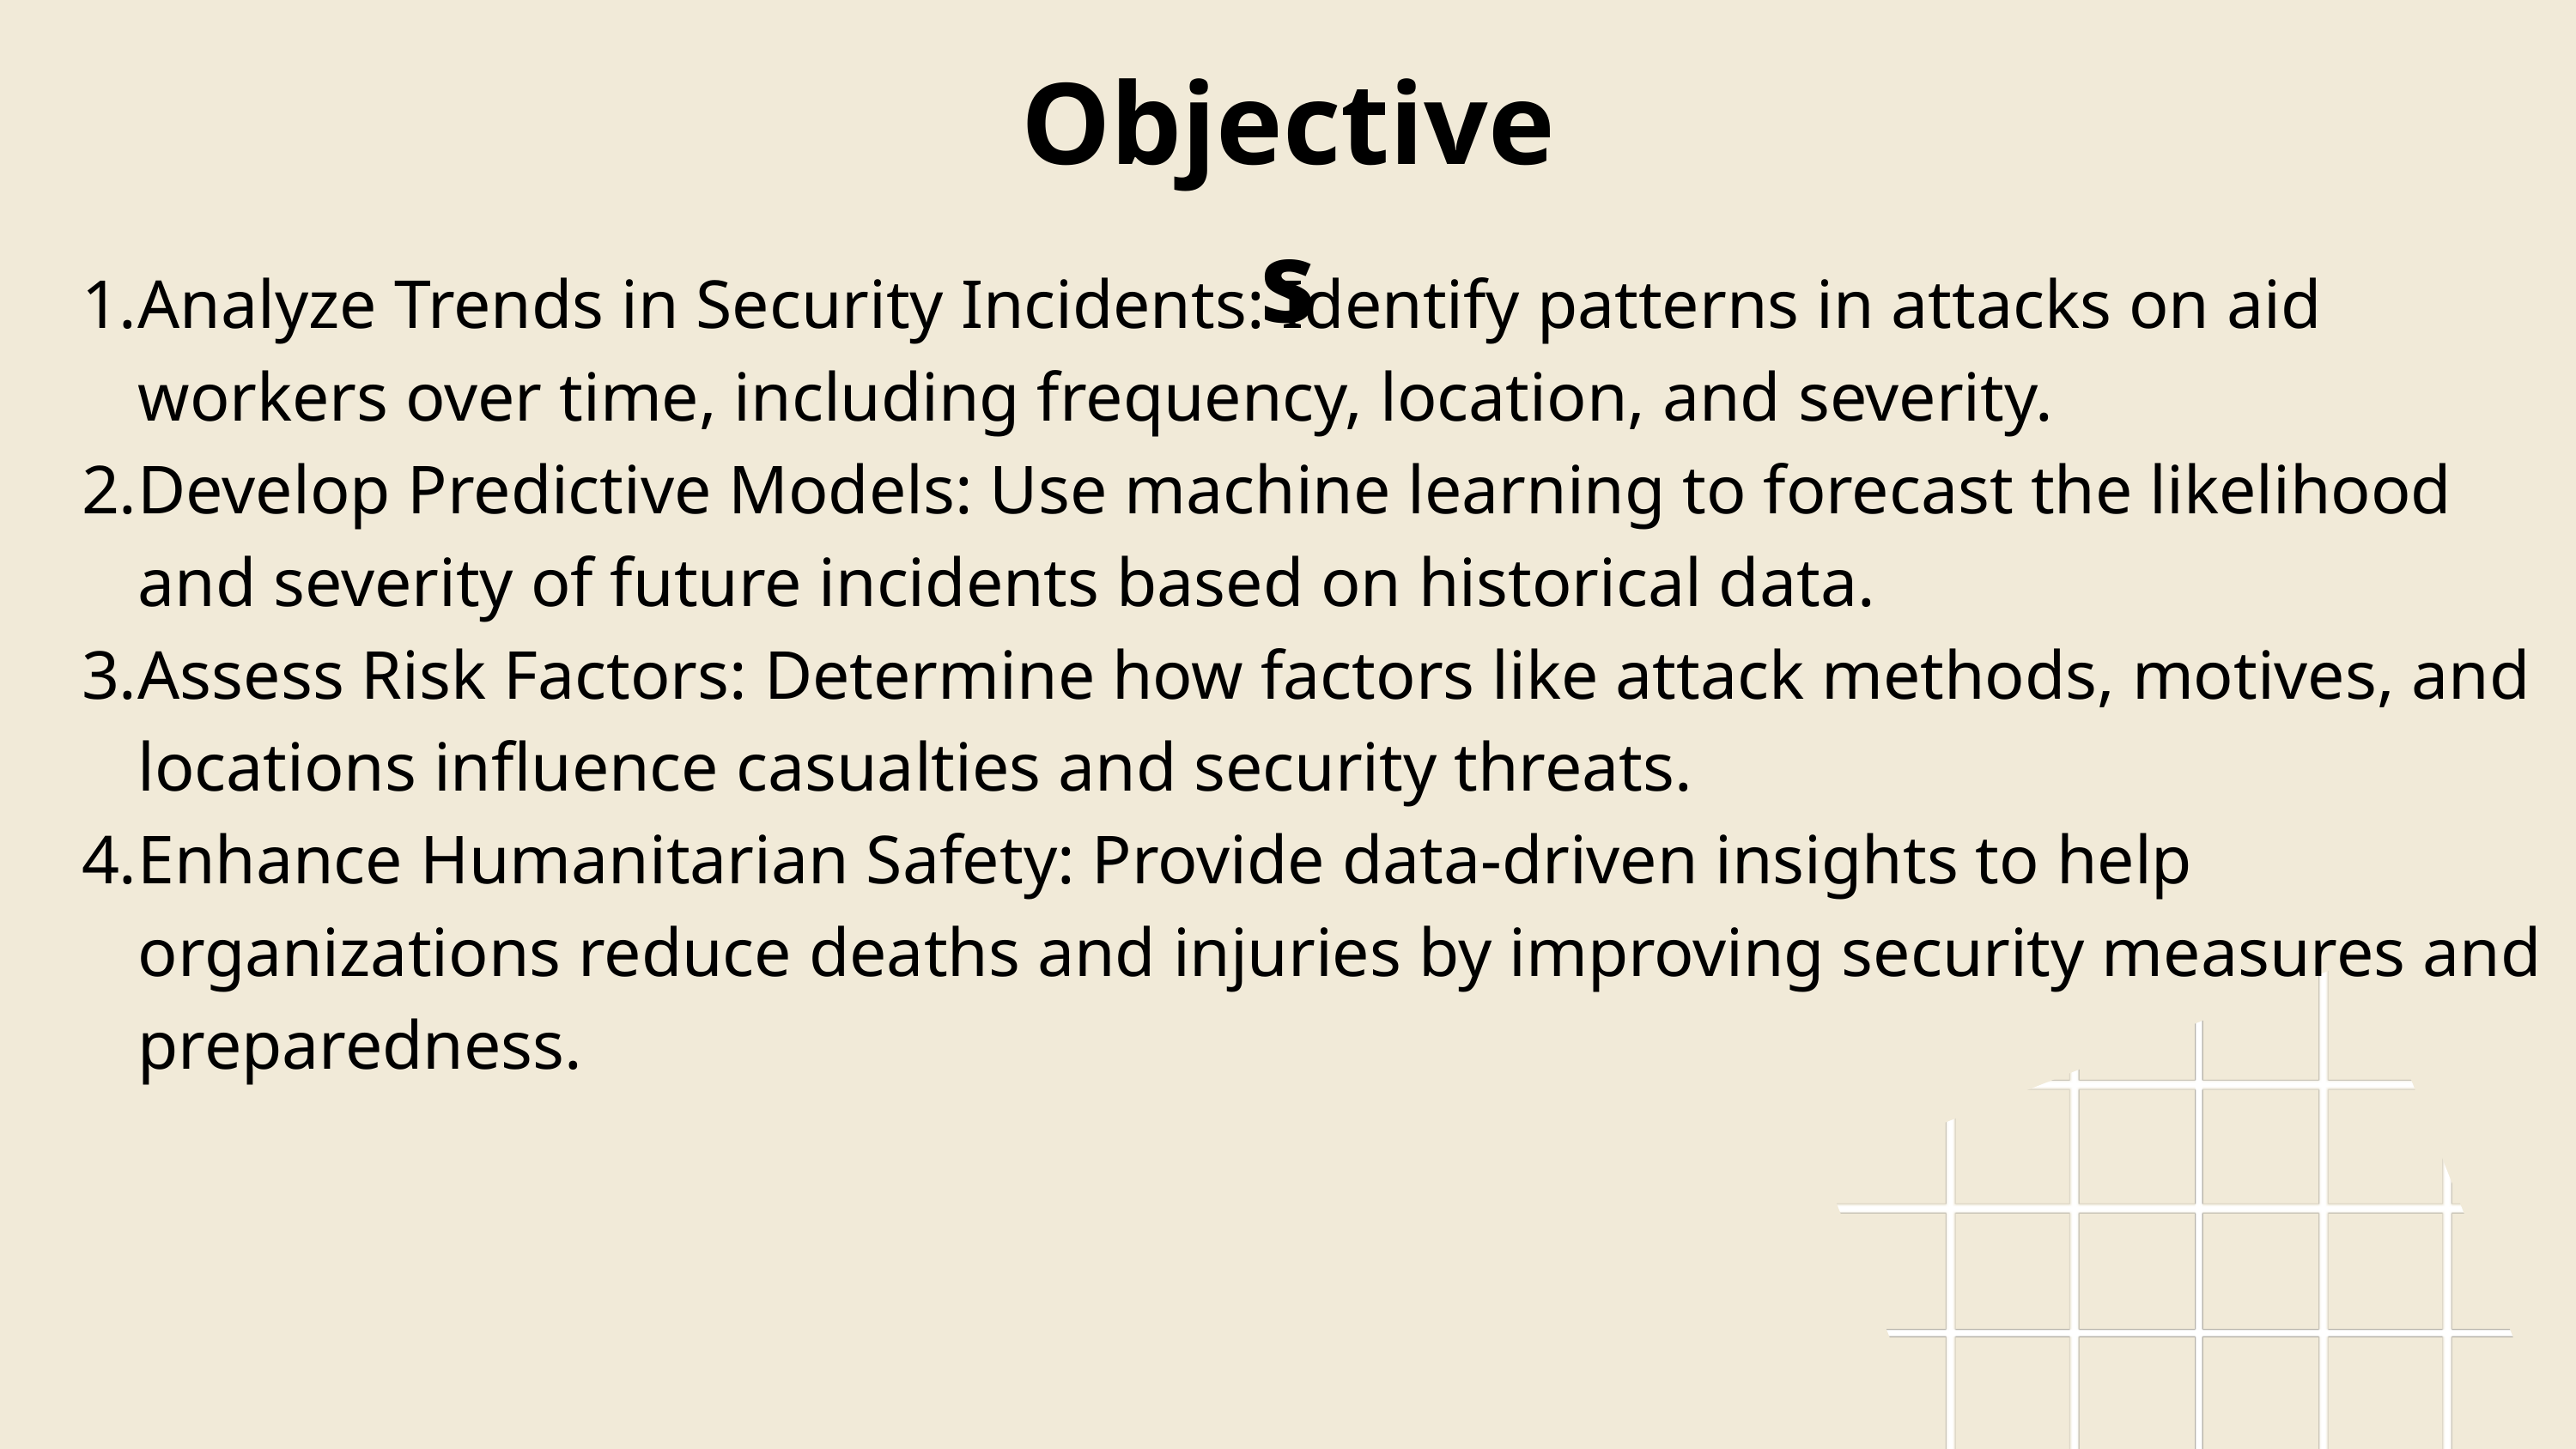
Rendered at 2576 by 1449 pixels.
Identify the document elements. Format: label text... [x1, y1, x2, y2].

text_box Analyze Trends in Security Incidents: Identify patterns in attacks on aid workers over time, including frequency, location, and severity. Develop Predictive Models: Use machine learning to forecast the likelihood and severity of future incidents based on historical data. Assess Risk Factors: Determine how factors like attack methods, motives, and locations influence casualties and security threats. Enhance Humanitarian Safety: Provide data-driven insights to help organizations reduce deaths and injuries by improving security measures and preparedness. [25, 249, 2576, 1175]
text_box [1825, 1175, 2558, 1449]
text_box Objectives [993, 28, 1583, 249]
